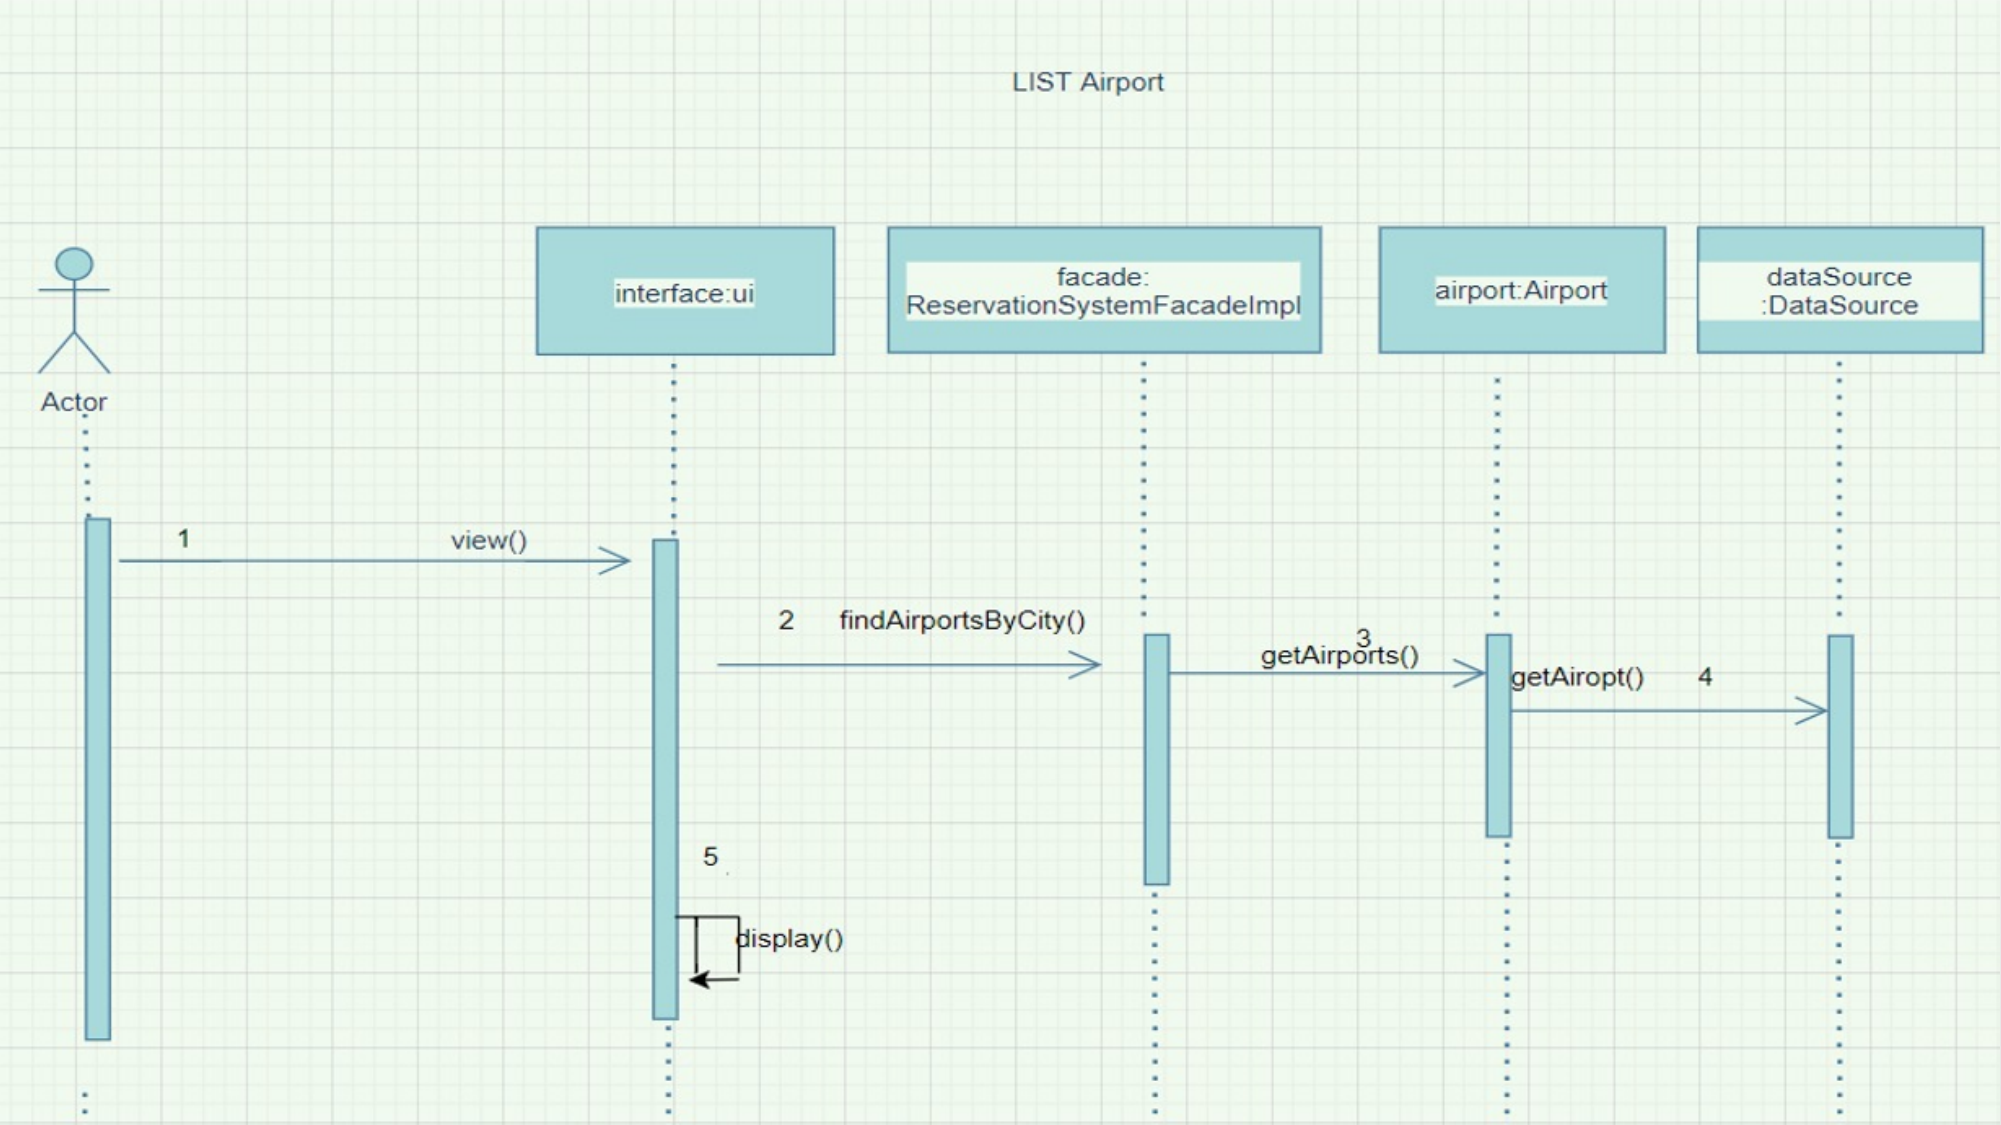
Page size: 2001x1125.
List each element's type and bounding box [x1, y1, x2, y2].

list [0, 0, 2000, 1125]
